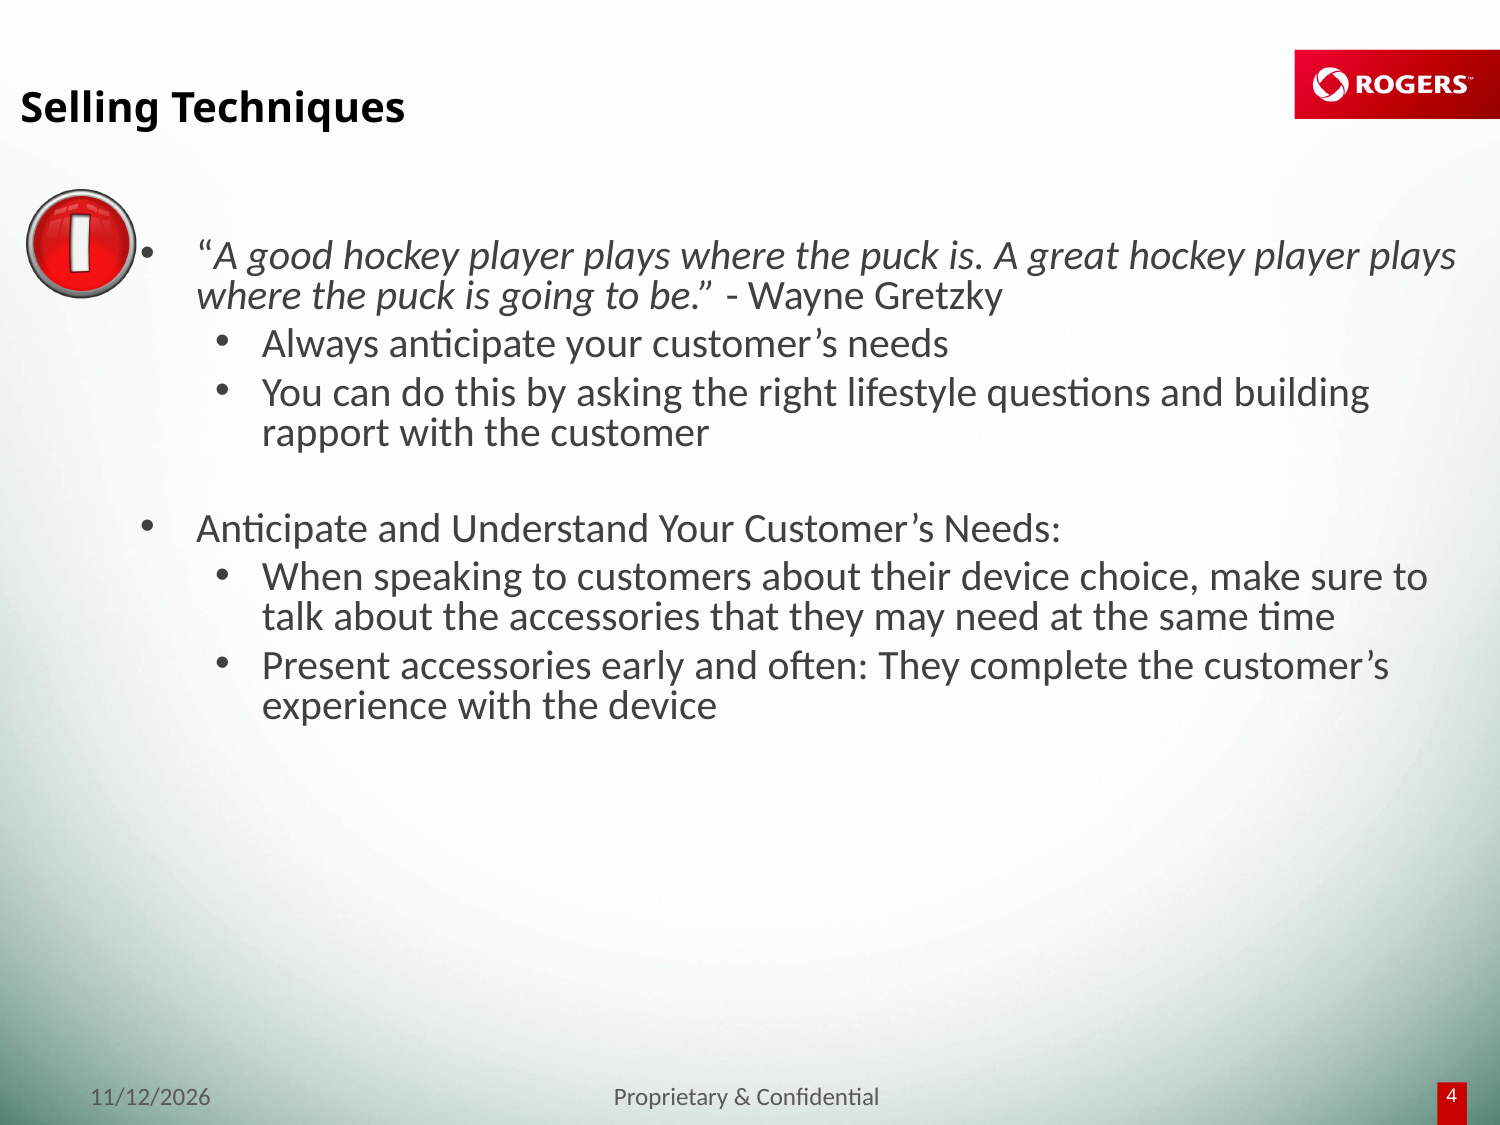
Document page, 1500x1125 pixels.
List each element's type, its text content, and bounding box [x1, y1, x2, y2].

title Selling Techniques [5, 12, 731, 200]
list “A good hockey player plays where the puck is. A great hockey player plays where the puck is going to be.” - Wayne Gretzky Always anticipate your customer’s needs You can do this by asking the right lifestyle questions and building rapport with the customer Anticipate and Understand Your Customer’s Needs: When speaking to customers about their device choice, make sure to talk about the accessories that they may need at the same time Present accessories early and often: They complete the customer’s experience with the device [125, 75, 1500, 757]
picture [0, 0, 1500, 1125]
